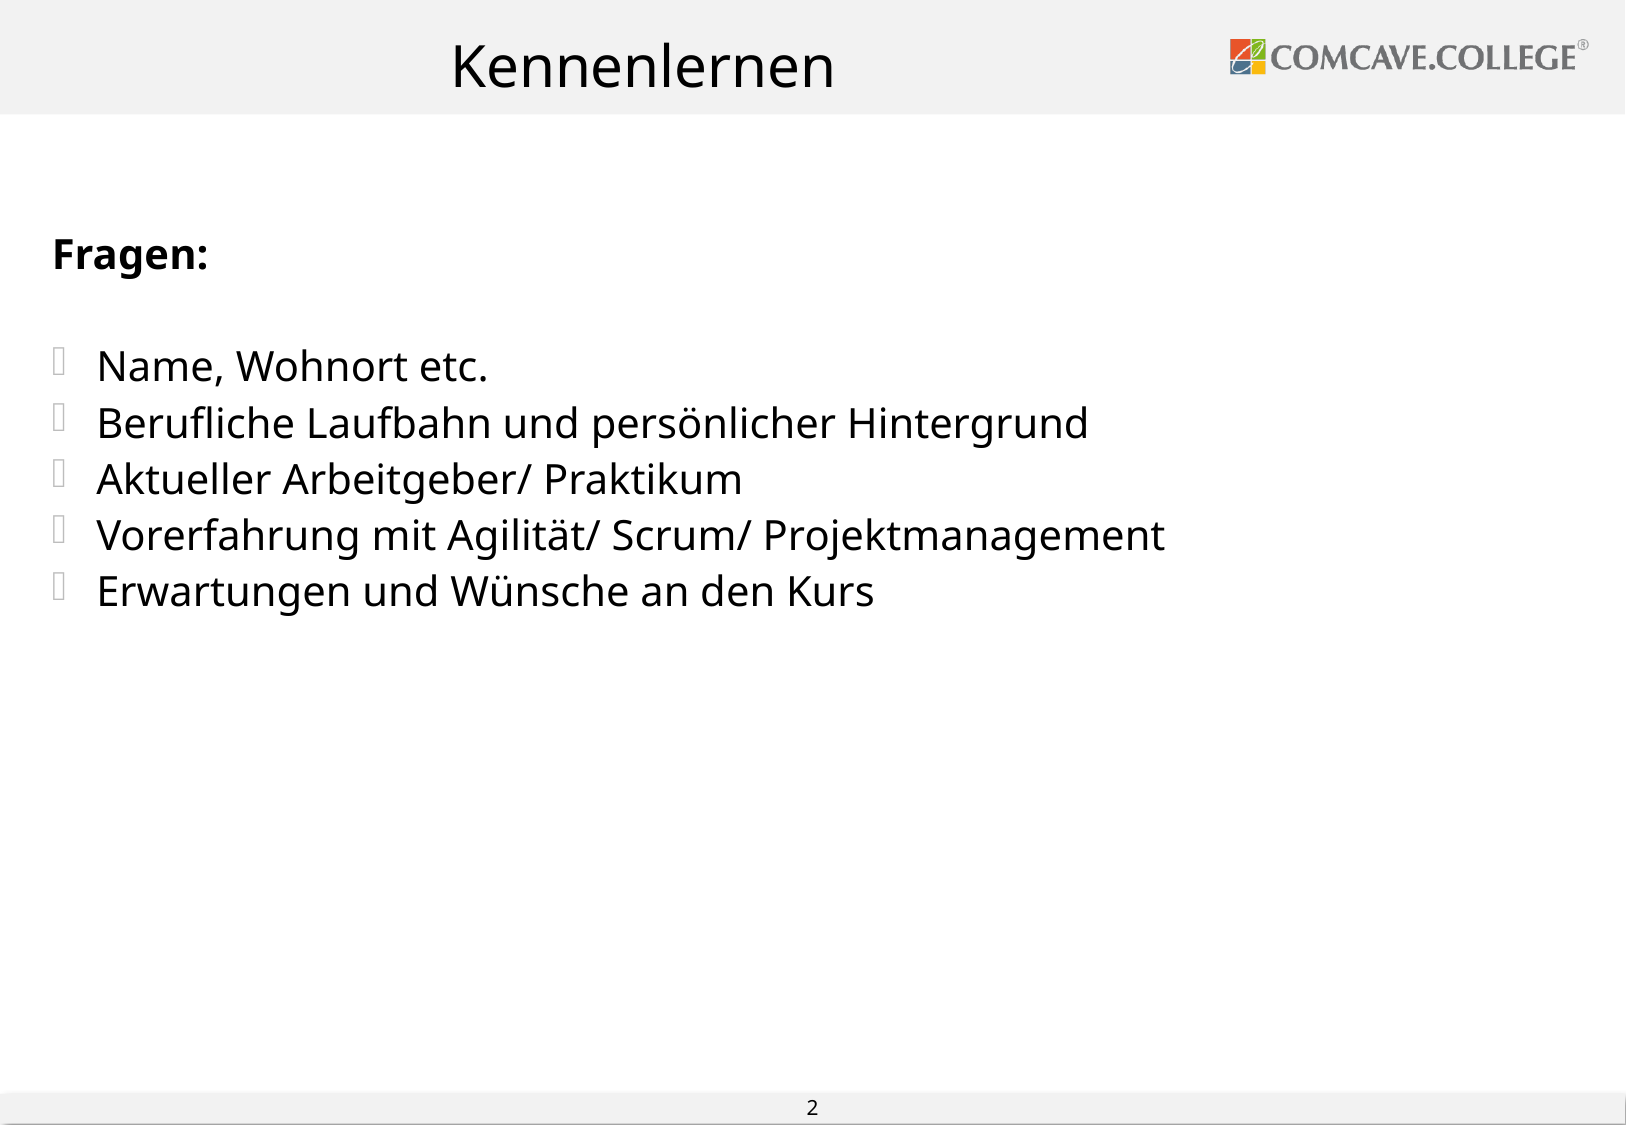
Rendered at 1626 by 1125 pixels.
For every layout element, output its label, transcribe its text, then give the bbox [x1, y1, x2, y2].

picture [1250, 32, 1594, 79]
title Kennenlernen [36, 18, 1250, 107]
slide_number 2 [627, 1093, 998, 1124]
list Fragen: Name, Wohnort etc. Berufliche Laufbahn und persönlicher Hintergrund Aktueller Arbeitgeber/ Praktikum Vorerfahrung mit Agilität/ Scrum/ Projektmanagement Erwartungen und Wünsche an den Kurs [36, 220, 1581, 1035]
